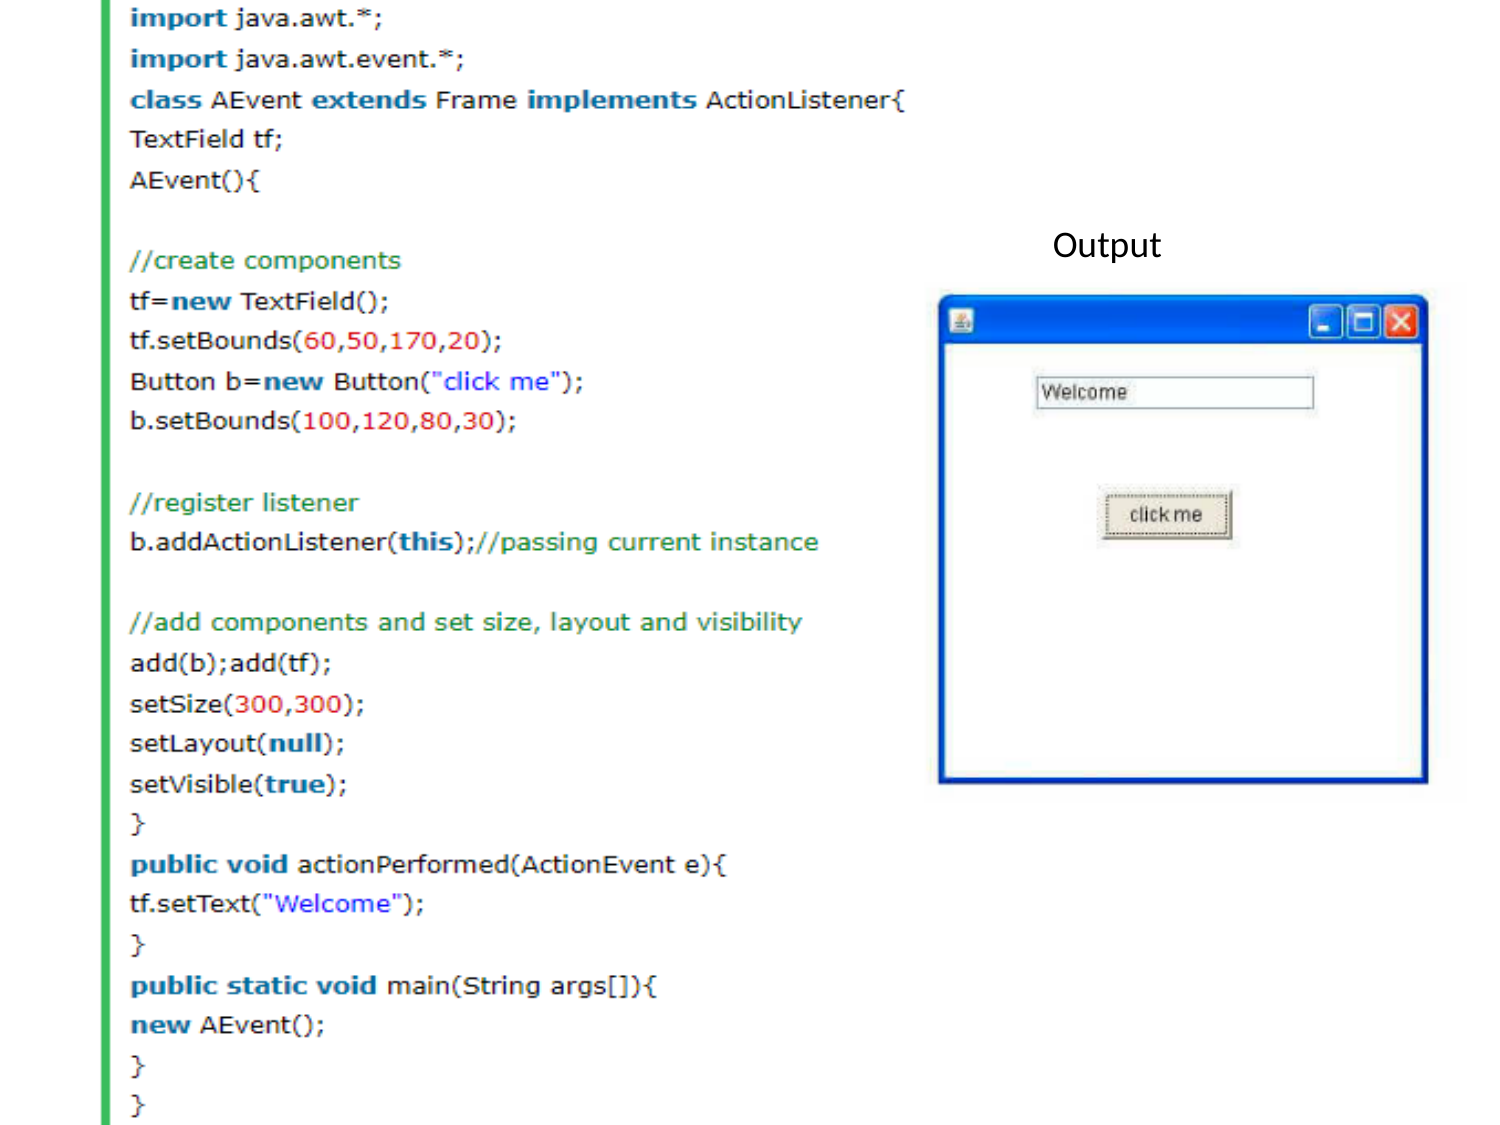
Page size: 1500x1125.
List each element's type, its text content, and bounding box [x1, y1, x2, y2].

picture [99, 0, 1467, 1125]
text_box Output [1038, 212, 1177, 273]
